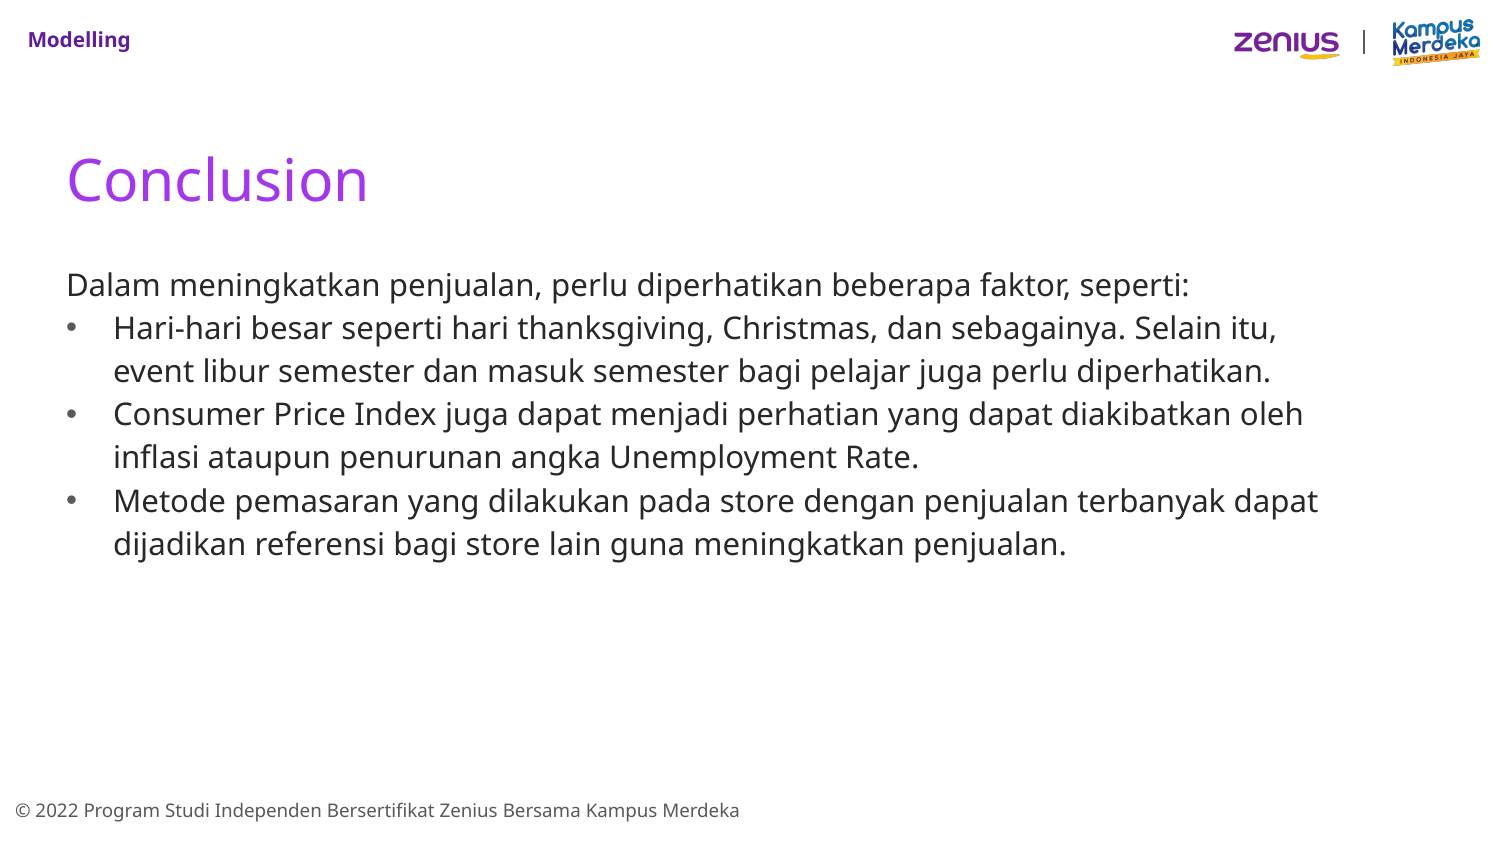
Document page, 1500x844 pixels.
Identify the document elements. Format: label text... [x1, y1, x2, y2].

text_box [1230, 15, 1480, 69]
list Dalam meningkatkan penjualan, perlu diperhatikan beberapa faktor, seperti: Hari-hari besar seperti hari thanksgiving, Christmas, dan sebagainya. Selain itu, event libur semester dan masuk semester bagi pelajar juga perlu diperhatikan. Consumer Price Index juga dapat menjadi perhatian yang dapat diakibatkan oleh inflasi ataupun penurunan angka Unemployment Rate. Metode pemasaran yang dilakukan pada store dengan penjualan terbanyak dapat dijadikan referensi bagi store lain guna meningkatkan penjualan. [51, 245, 1353, 725]
text_box © 2022 Program Studi Independen Bersertifikat Zenius Bersama Kampus Merdeka [0, 787, 1468, 833]
title Conclusion [51, 110, 1443, 245]
text_box Modelling [12, 14, 1011, 65]
